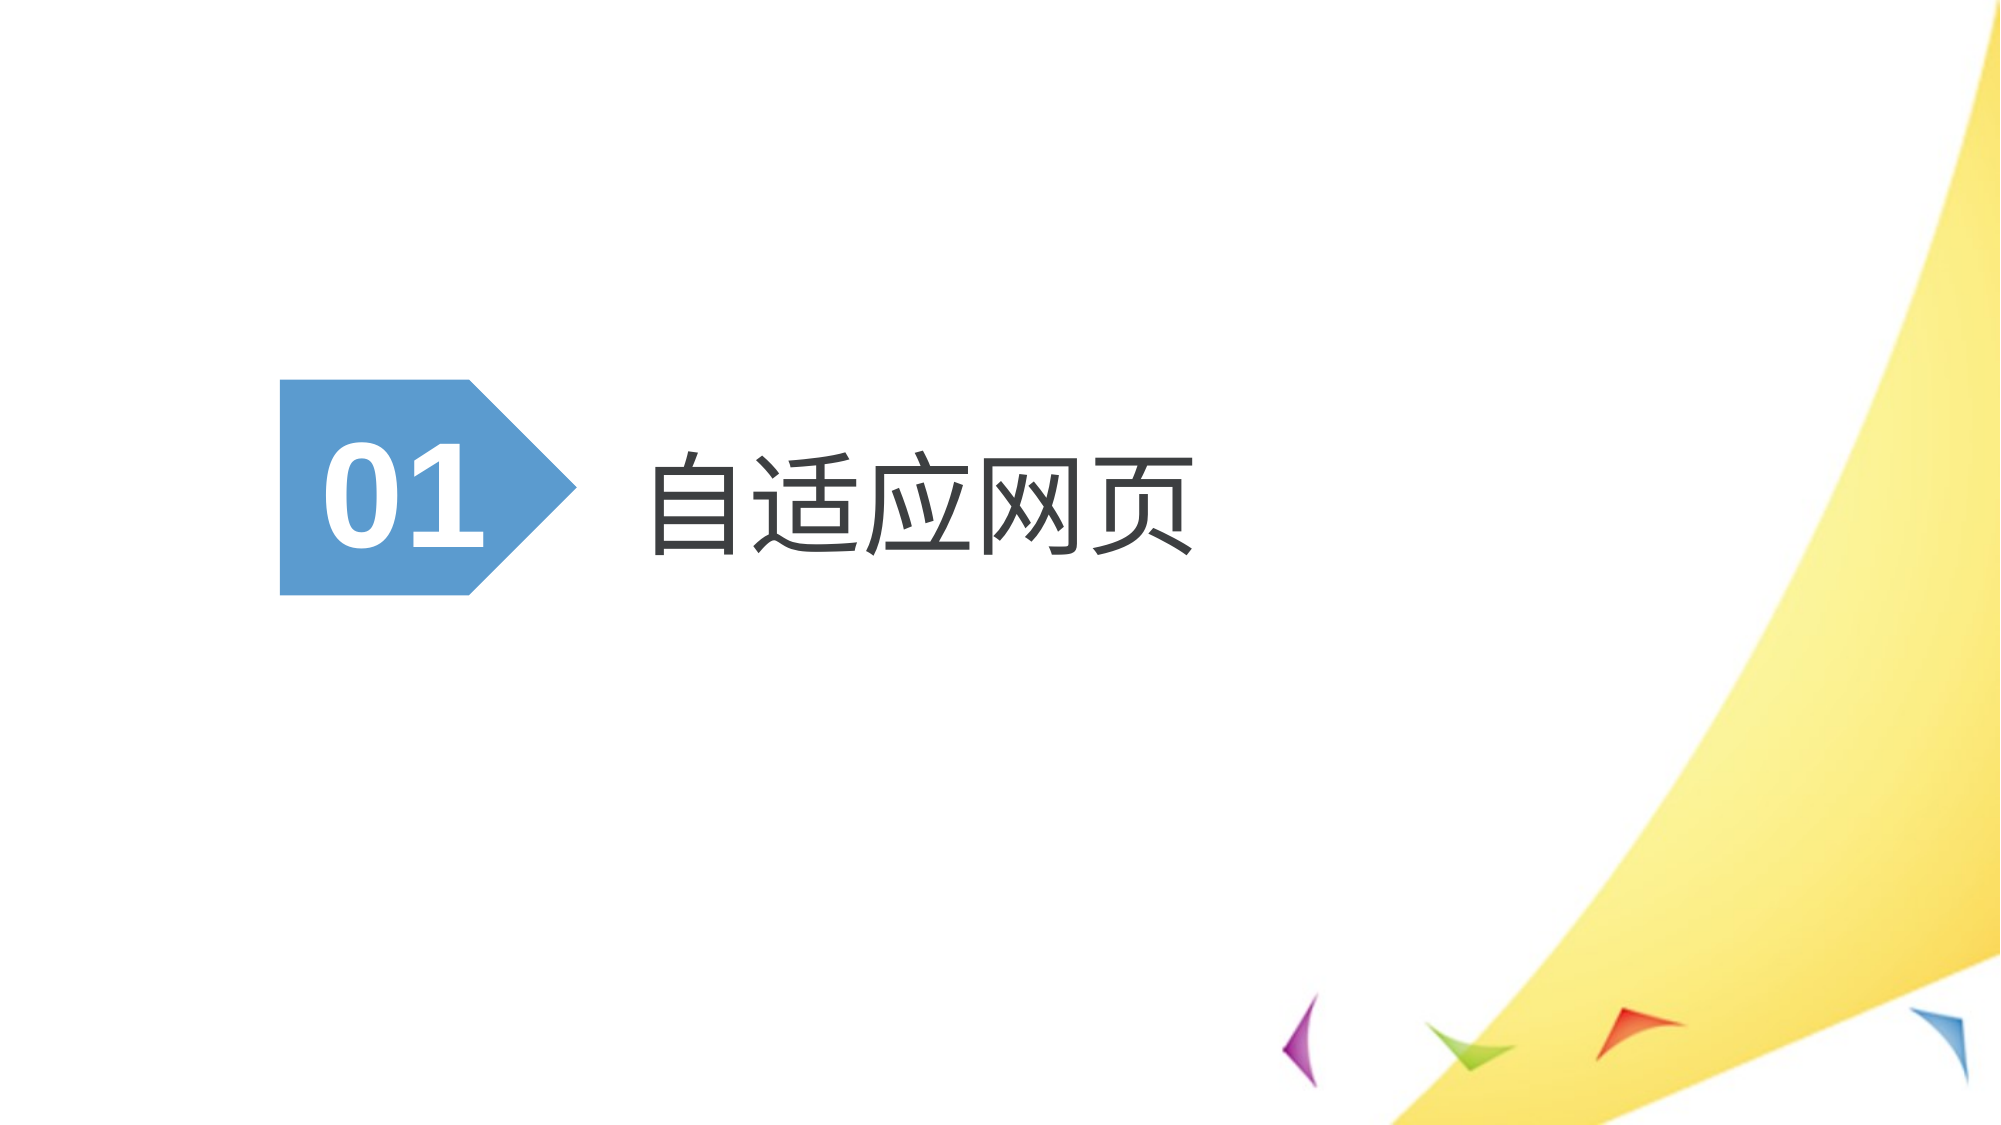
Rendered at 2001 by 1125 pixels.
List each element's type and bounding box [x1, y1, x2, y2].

picture [1116, 0, 2000, 1125]
text_box [279, 379, 1714, 596]
